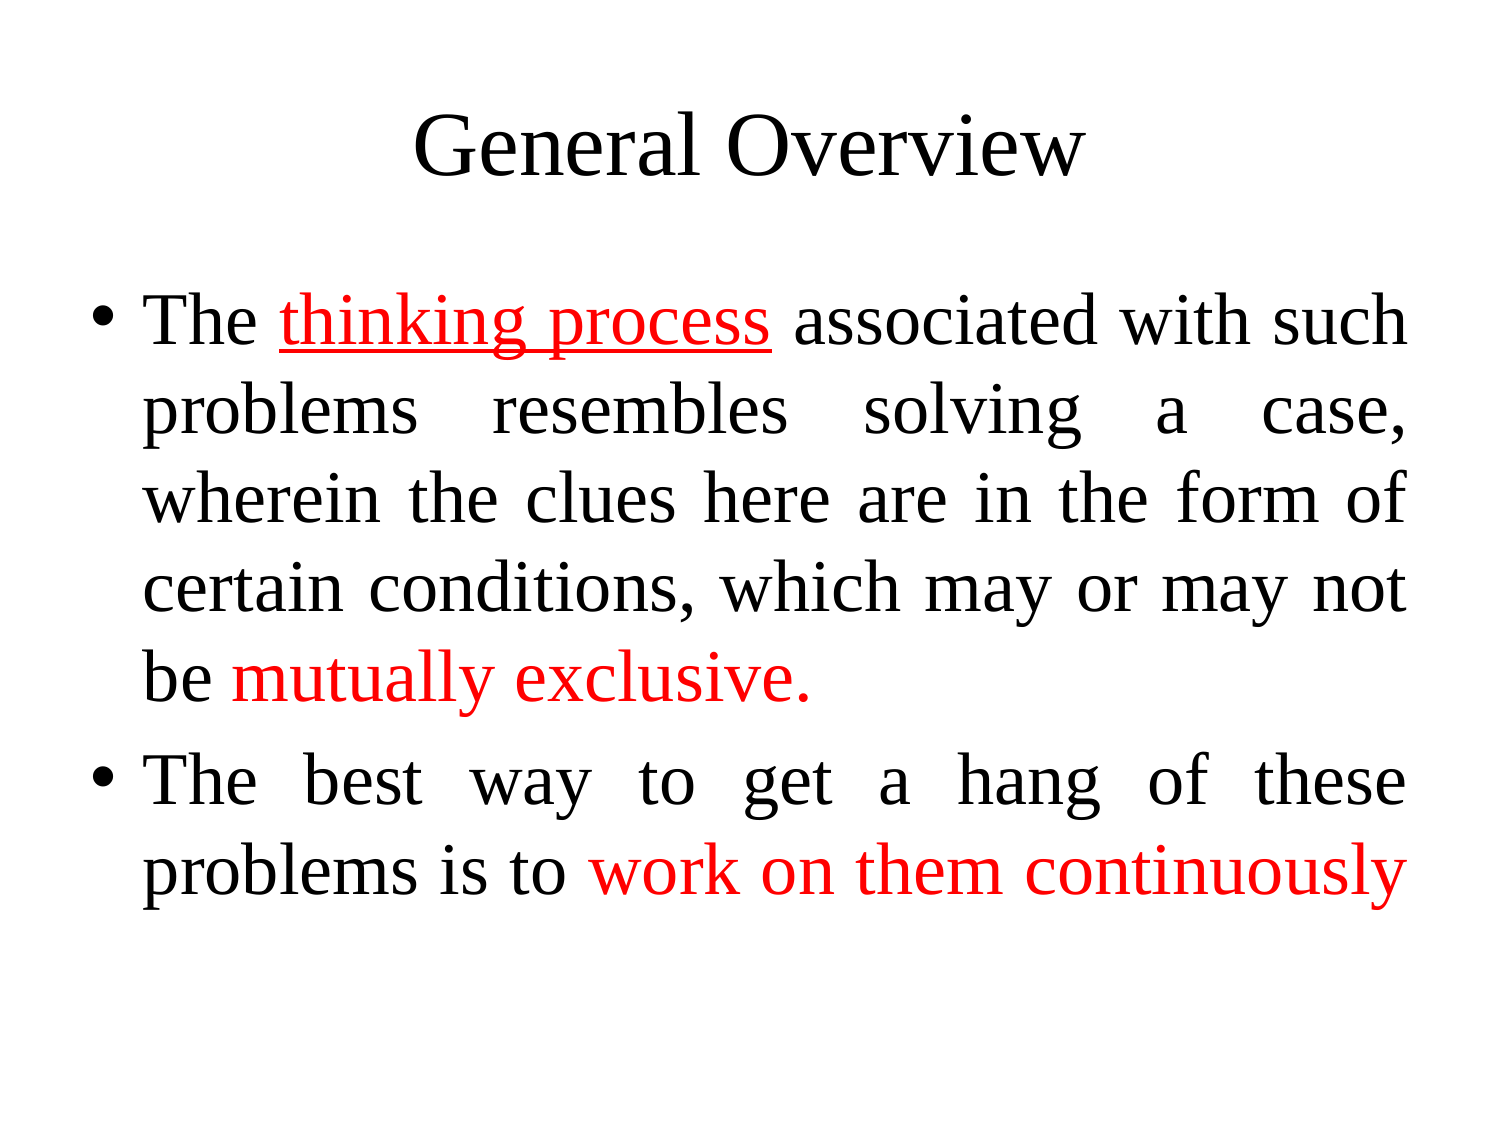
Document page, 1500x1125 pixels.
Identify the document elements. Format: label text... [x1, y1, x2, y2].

list The thinking process associated with such problems resembles solving a case, wherein the clues here are in the form of certain conditions, which may or may not be mutually exclusive. The best way to get a hang of these problems is to work on them continuously [75, 262, 1425, 1005]
title General Overview [75, 45, 1425, 233]
